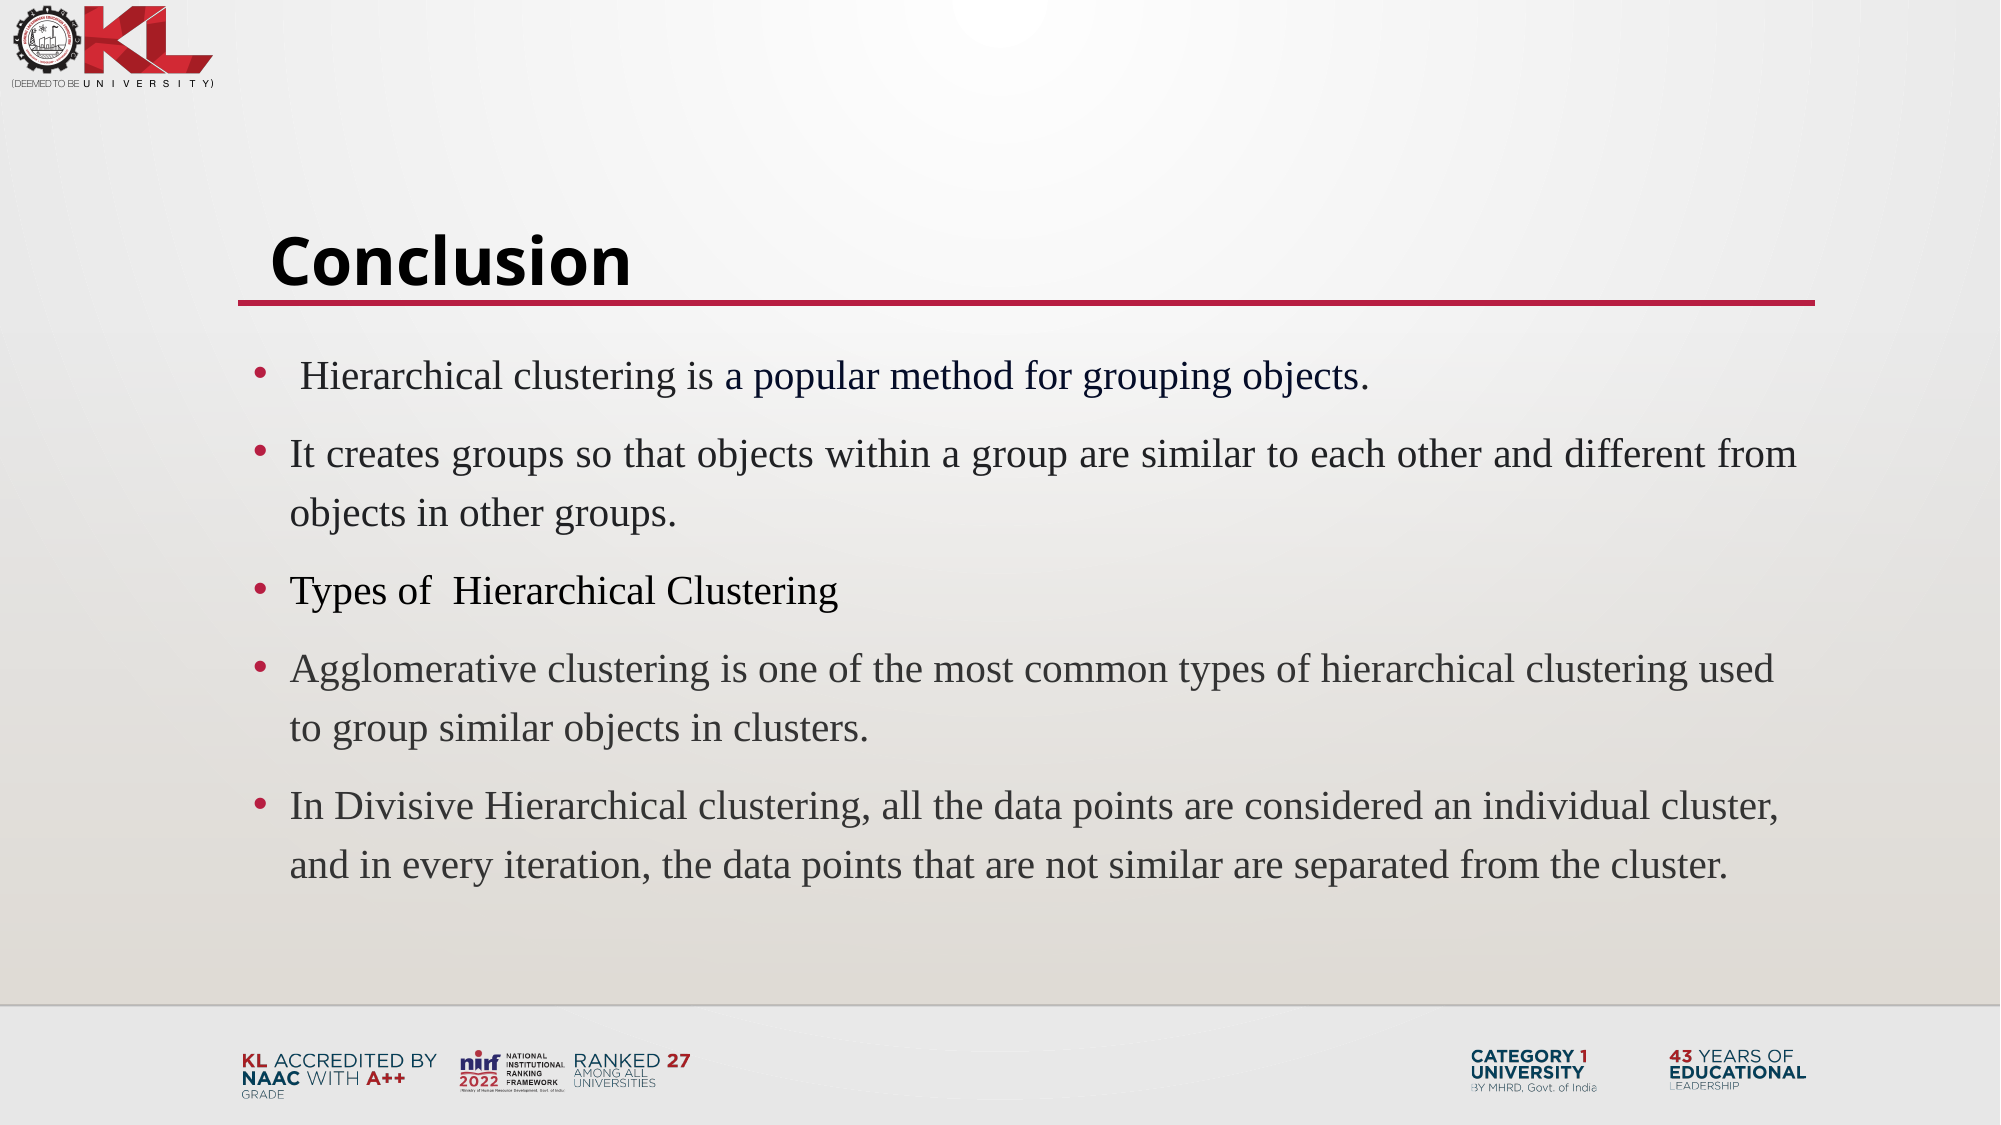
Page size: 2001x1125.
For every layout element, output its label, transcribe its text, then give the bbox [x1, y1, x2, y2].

picture [1447, 1045, 1814, 1101]
picture [238, 1045, 716, 1103]
text_box Conclusion [254, 210, 1502, 306]
picture [12, 5, 213, 88]
list Hierarchical clustering is a popular method for grouping objects. It creates groups so that objects within a group are similar to each other and different from objects in other groups. Types of Hierarchical Clustering Agglomerative clustering is one of the most common types of hierarchical clustering used to group similar objects in clusters. In Divisive Hierarchical clustering, all the data points are considered an individual cluster, and in every iteration, the data points that are not similar are separated from the cluster. [238, 330, 1814, 897]
